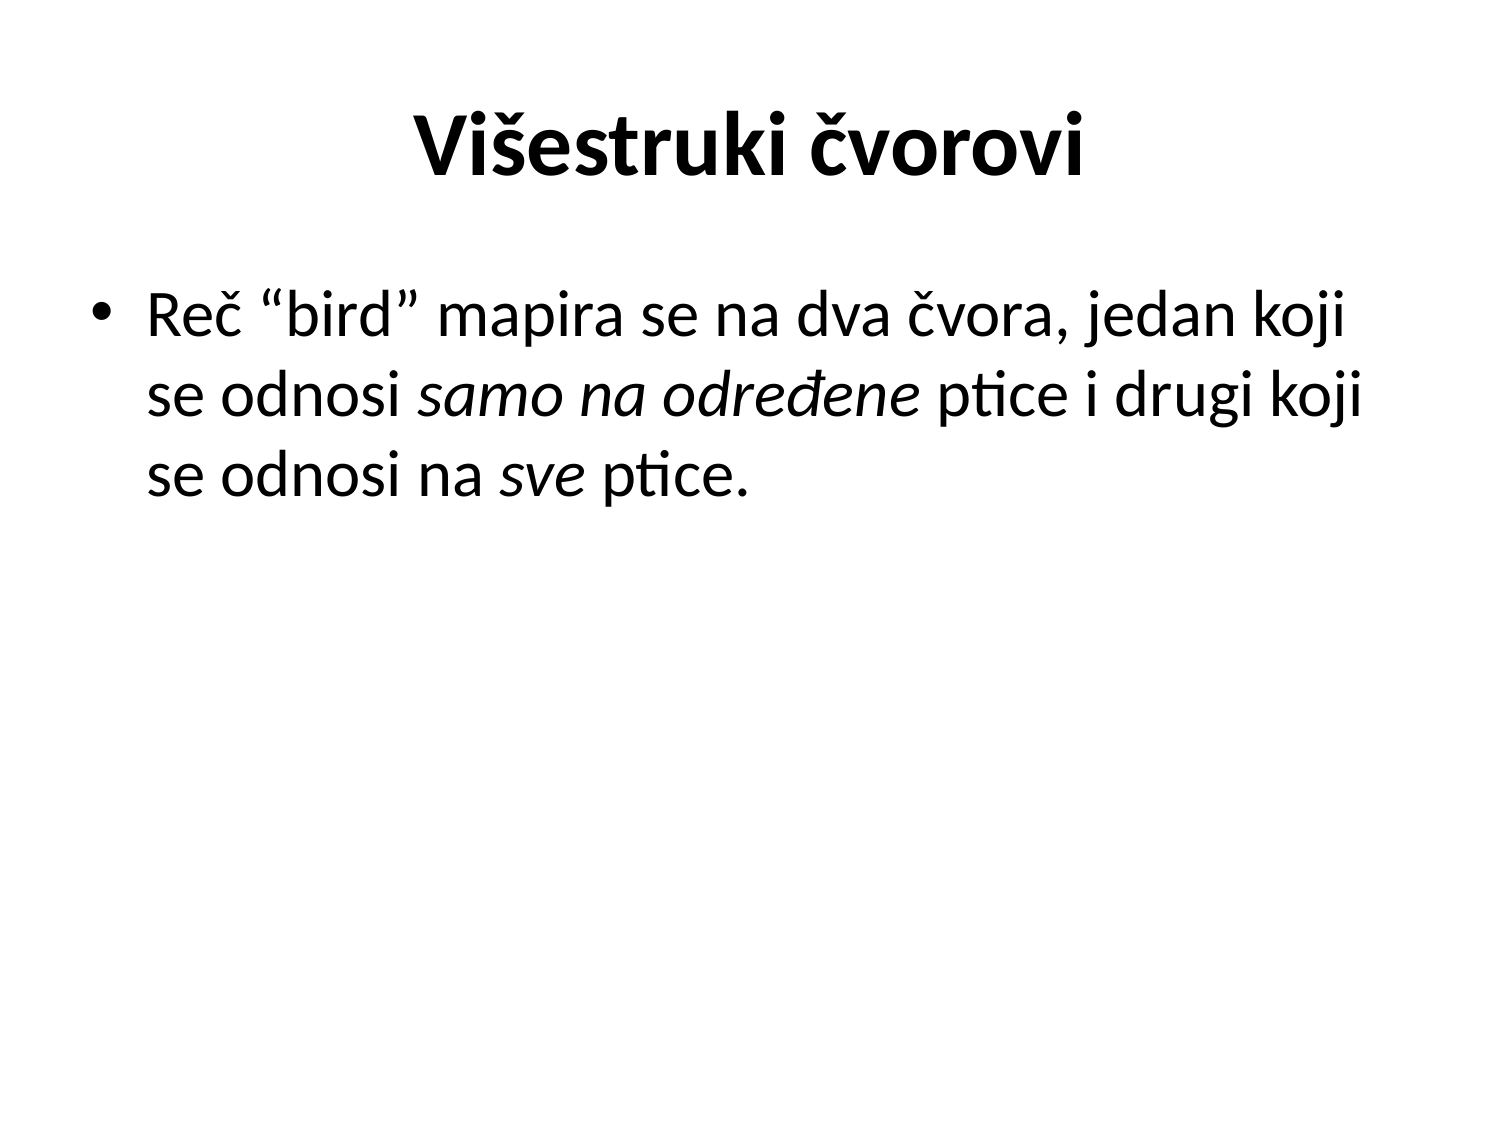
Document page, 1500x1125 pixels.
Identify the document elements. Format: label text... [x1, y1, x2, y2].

title Višestruki čvorovi [75, 45, 1425, 233]
list Reč “bird” mapira se na dva čvora, jedan koji se odnosi samo na određene ptice i drugi koji se odnosi na sve ptice. [75, 262, 1425, 1005]
